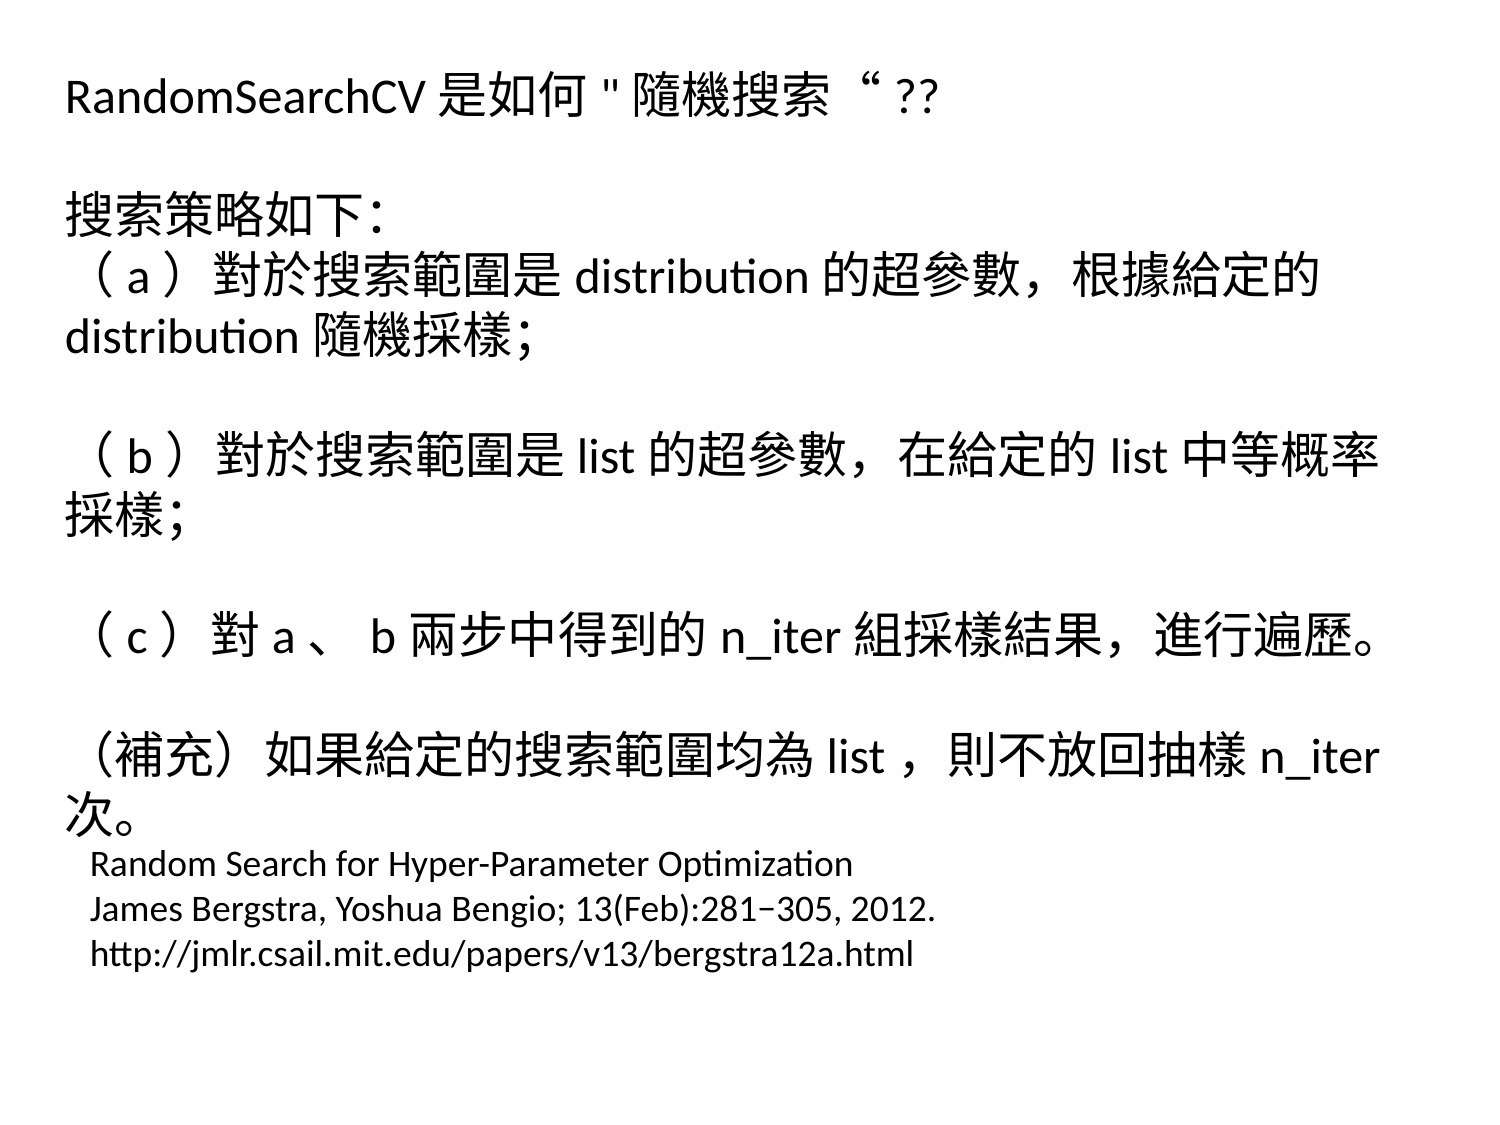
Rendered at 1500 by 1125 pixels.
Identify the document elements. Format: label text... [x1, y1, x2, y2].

text_box Random Search for Hyper-Parameter Optimization James Bergstra, Yoshua Bengio; 13(Feb):281−305, 2012. http://jmlr.csail.mit.edu/papers/v13/bergstra12a.html [74, 831, 1191, 981]
text_box RandomSearchCV是如何"隨機搜索“?? 搜索策略如下： （a）對於搜索範圍是distribution的超參數，根據給定的distribution隨機採樣； （b）對於搜索範圍是list的超參數，在給定的list中等概率採樣； （c）對a、b兩步中得到的n_iter組採樣結果，進行遍歷。 （補充）如果給定的搜索範圍均為list，則不放回抽樣n_iter次。 [49, 56, 1428, 852]
